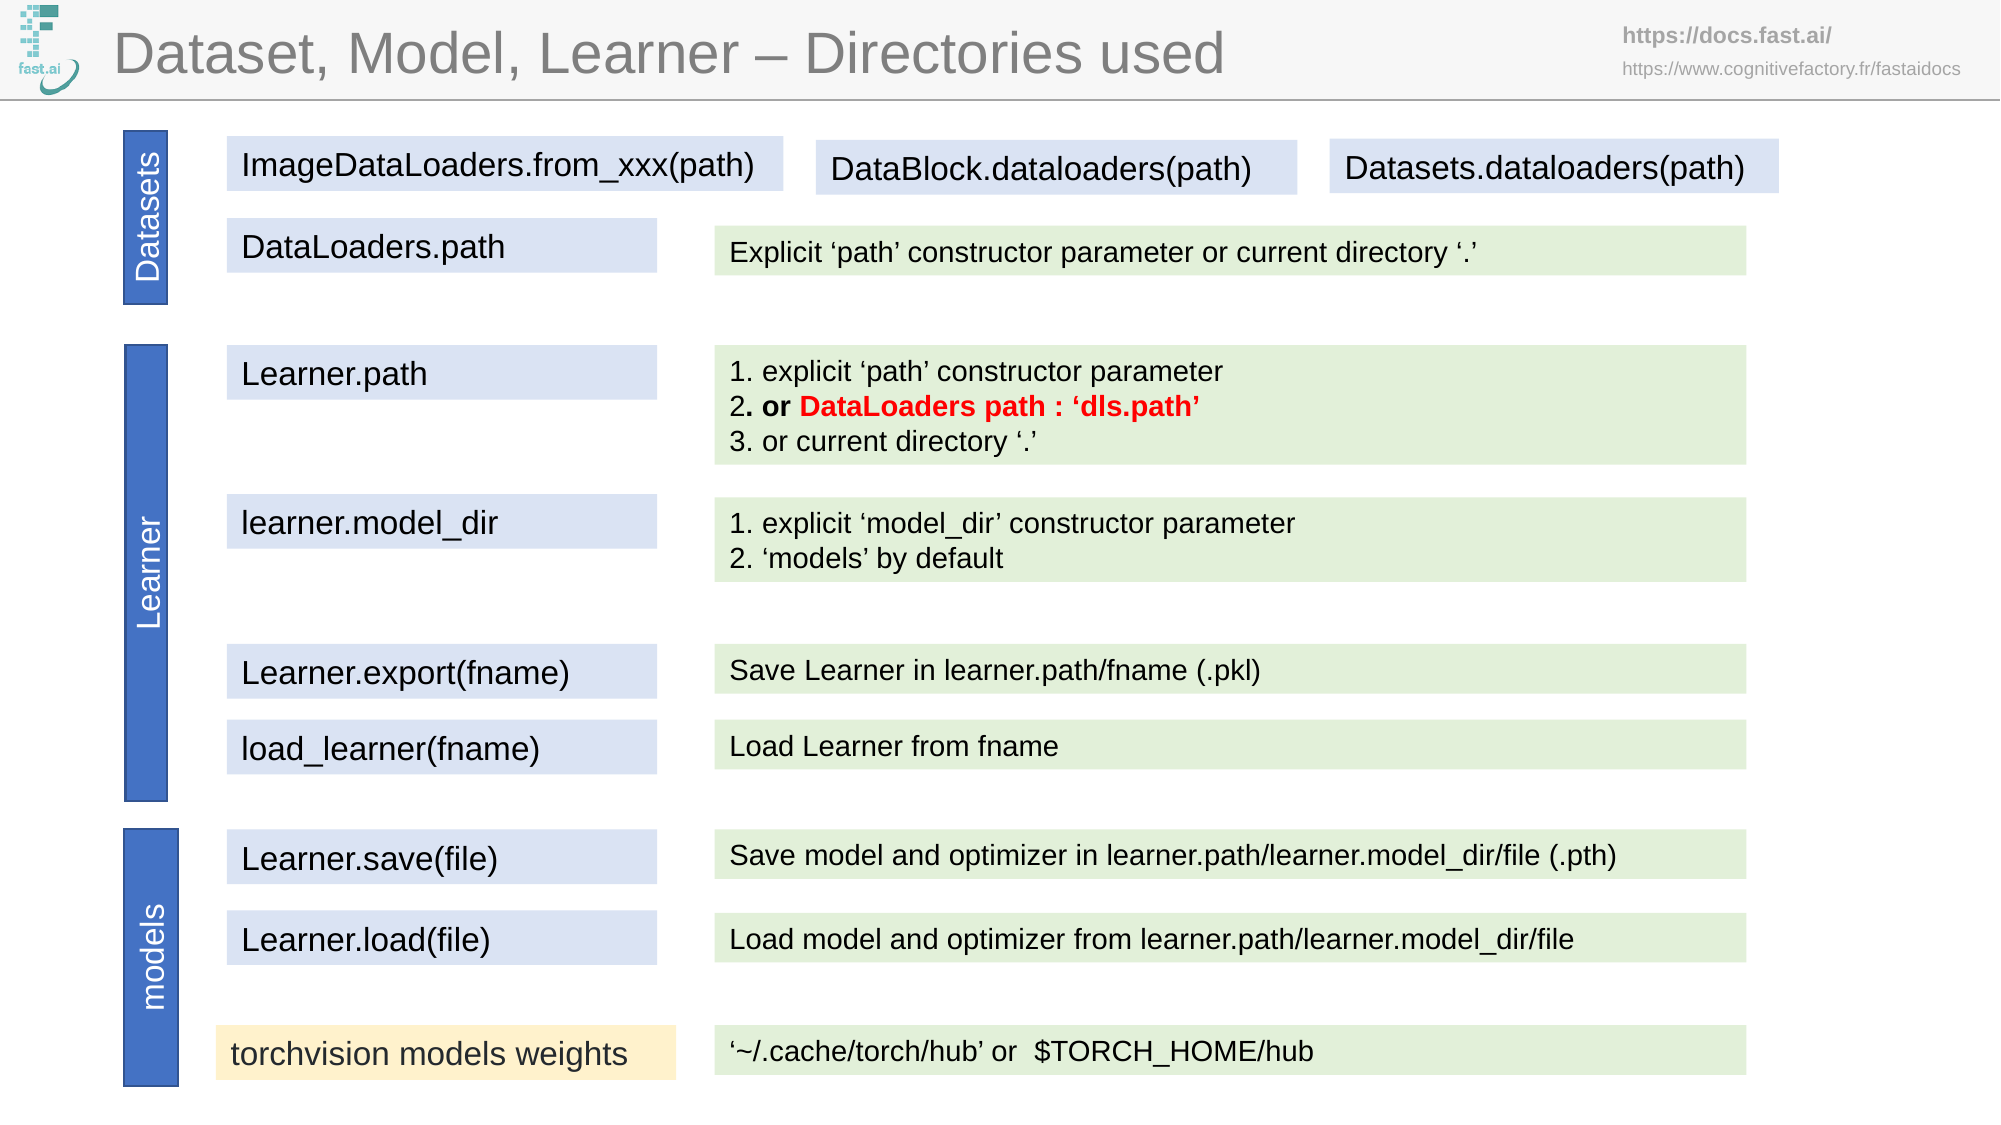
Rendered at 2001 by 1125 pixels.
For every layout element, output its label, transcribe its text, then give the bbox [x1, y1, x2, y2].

text_box 1. explicit ‘path’ constructor parameter 2. or DataLoaders path : ‘dls.path’ 3. or current directory ‘.’ [714, 345, 1747, 465]
text_box Datasets.dataloaders(path) [1329, 138, 1779, 194]
text_box Learner.save(file) [226, 829, 658, 885]
text_box DataBlock.dataloaders(path) [815, 139, 1298, 195]
text_box Save Learner in learner.path/fname (.pkl) [714, 643, 1747, 694]
text_box models [123, 828, 179, 1087]
text_box Datasets [123, 130, 168, 305]
text_box Dataset, Model, Learner – Directories used [98, 8, 1243, 93]
text_box Learner [124, 344, 168, 802]
text_box 1. explicit ‘model_dir’ constructor parameter 2. ‘models’ by default [714, 497, 1747, 582]
text_box DataLoaders.path [226, 218, 658, 273]
text_box Learner.load(file) [226, 910, 658, 965]
text_box Learner.path [226, 345, 658, 400]
text_box torchvision models weights [215, 1025, 677, 1080]
text_box ImageDataLoaders.from_xxx(path) [226, 136, 784, 191]
text_box Save model and optimizer in learner.path/learner.model_dir/file (.pth) [714, 829, 1747, 879]
text_box Explicit ‘path’ constructor parameter or current directory ‘.’ [714, 225, 1747, 276]
text_box load_learner(fname) [226, 719, 658, 775]
text_box learner.model_dir [226, 494, 658, 549]
text_box ‘~/.cache/torch/hub’ or $TORCH_HOME/hub [714, 1025, 1747, 1075]
text_box Load model and optimizer from learner.path/learner.model_dir/file [714, 912, 1747, 963]
picture [0, 0, 90, 99]
text_box Load Learner from fname [714, 719, 1747, 770]
text_box Learner.export(fname) [226, 643, 658, 699]
